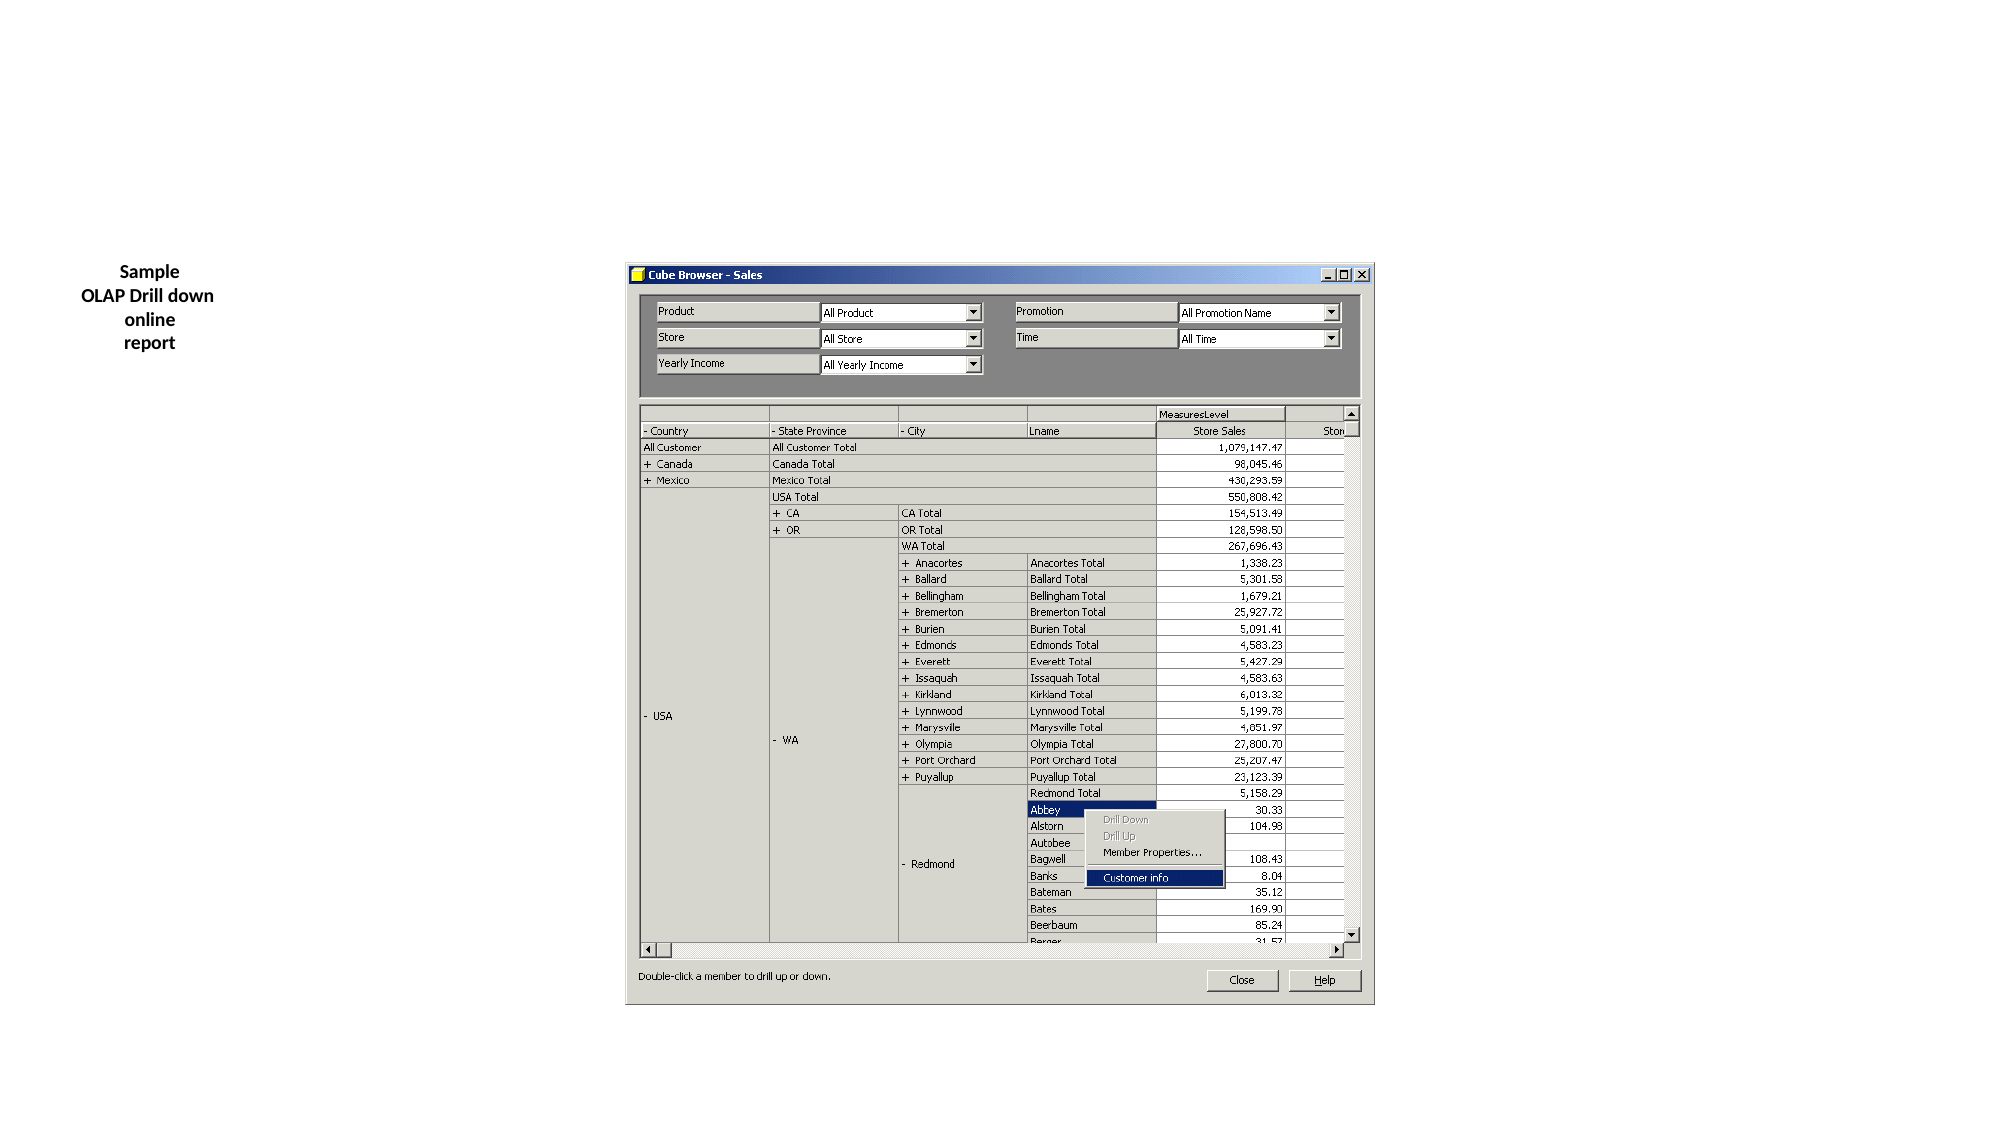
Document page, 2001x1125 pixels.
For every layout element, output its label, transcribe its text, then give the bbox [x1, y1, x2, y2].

title Sample OLAP Drill down online report [0, 249, 300, 363]
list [625, 262, 1375, 1006]
